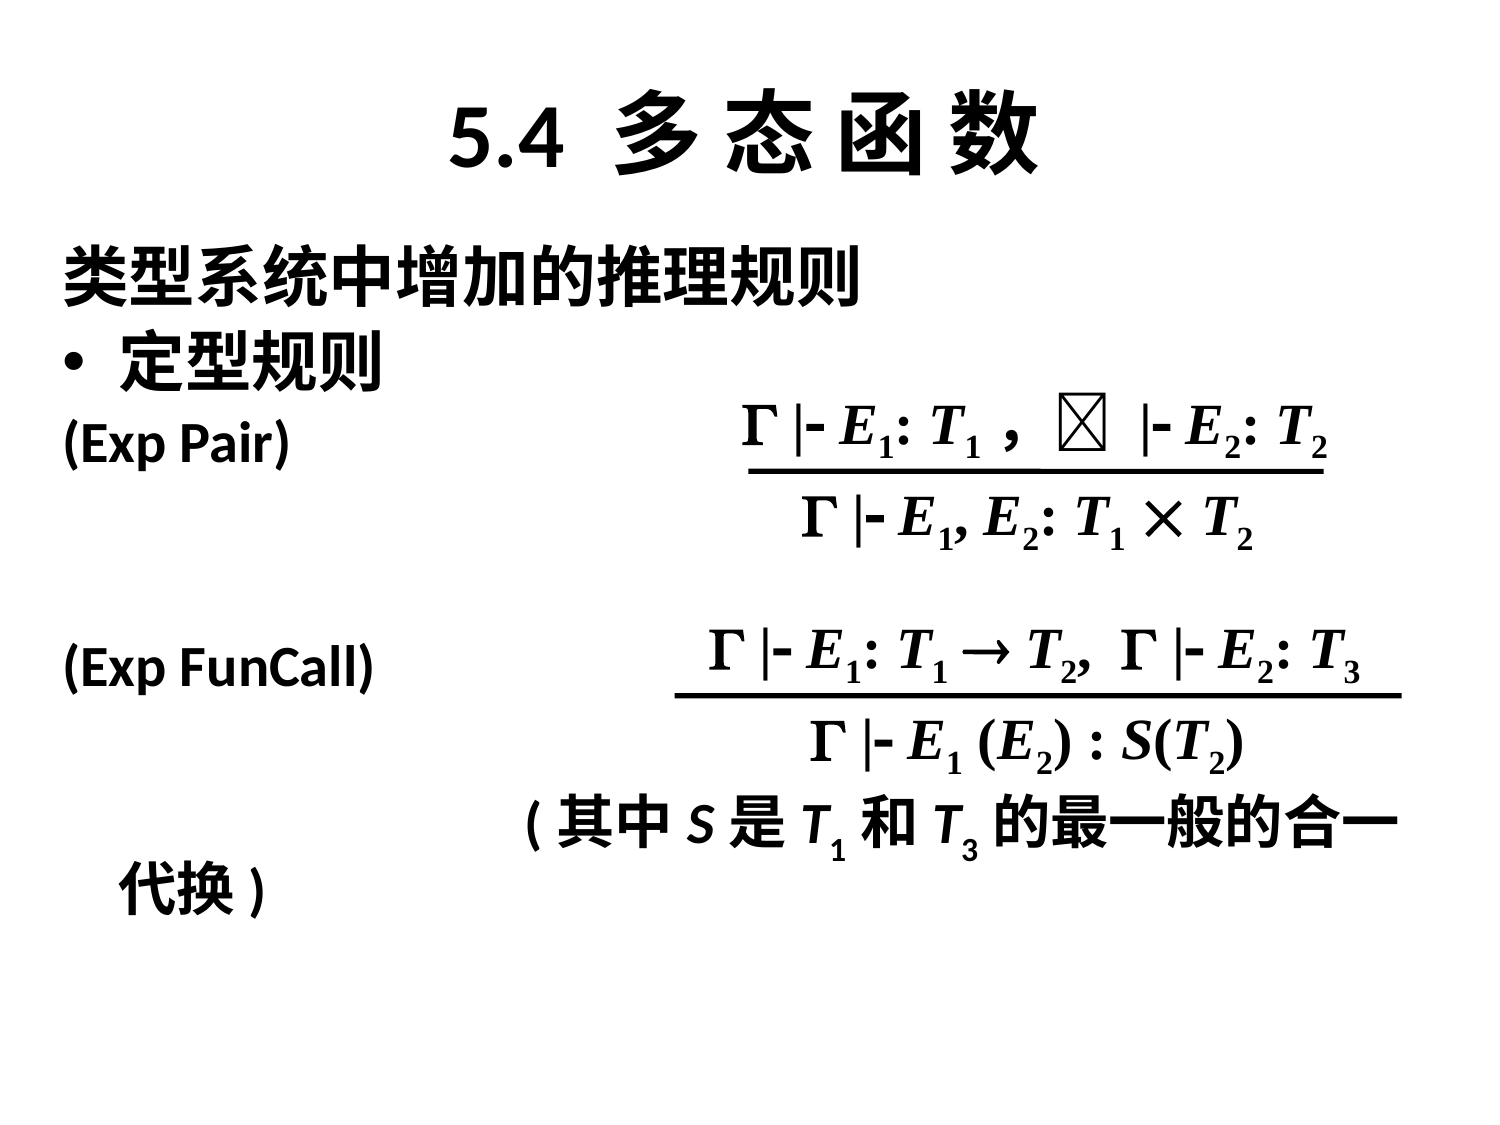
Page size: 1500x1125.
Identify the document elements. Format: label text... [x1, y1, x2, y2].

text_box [631, 633, 1424, 759]
list 类型系统中增加的推理规则 定型规则 (Exp Pair) (Exp FunCall) (其中S是T1和T3的最一般的合一代换) [47, 235, 1452, 1063]
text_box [714, 408, 1341, 535]
title 5.4 多 态 函 数 [37, 37, 1450, 225]
